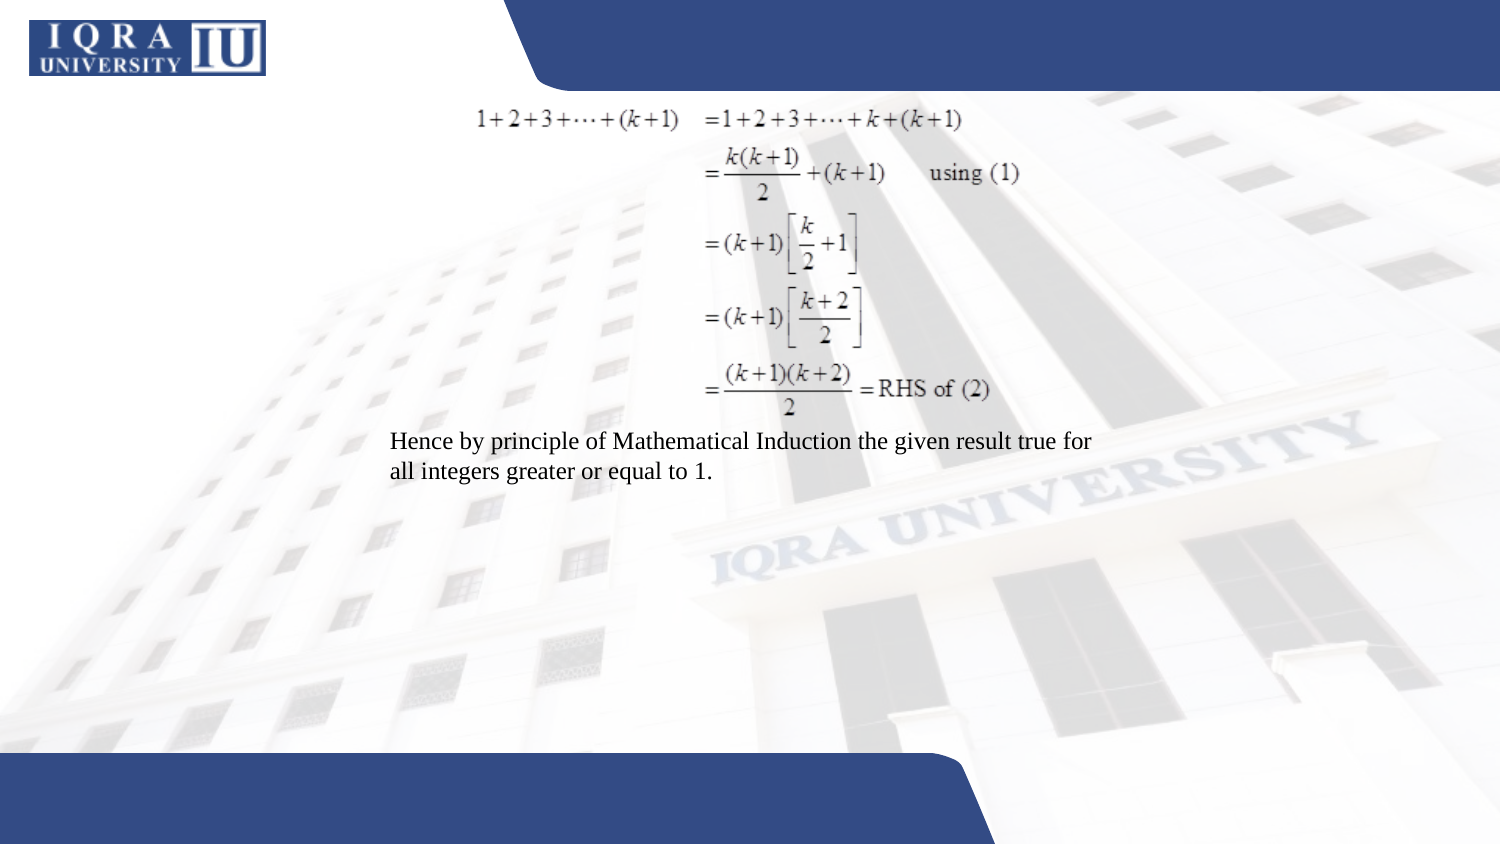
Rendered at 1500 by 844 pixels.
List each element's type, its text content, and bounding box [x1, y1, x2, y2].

picture [474, 102, 1026, 422]
text_box [29, 20, 266, 76]
text_box Hence by principle of Mathematical Induction the given result true for all integers greater or equal to 1. [374, 416, 1125, 492]
